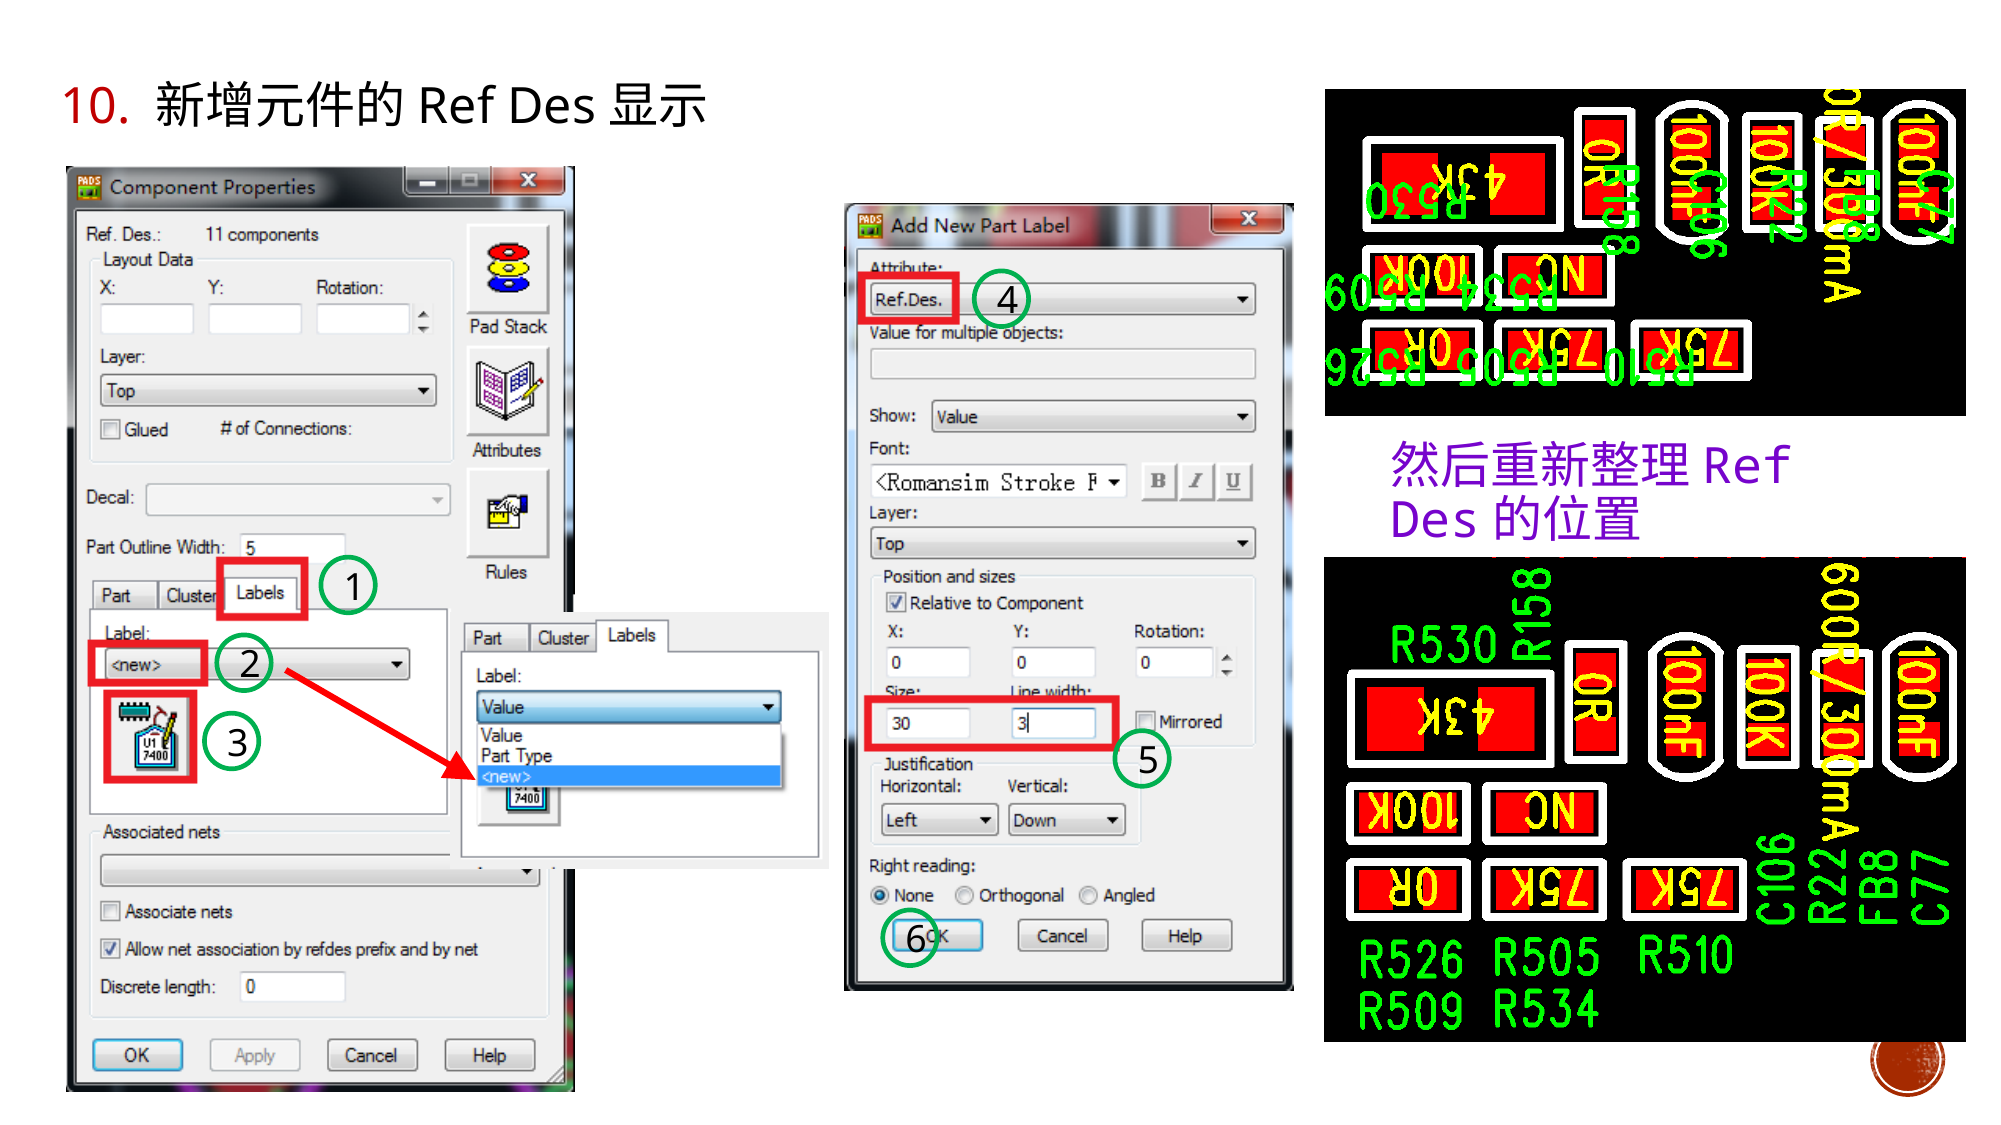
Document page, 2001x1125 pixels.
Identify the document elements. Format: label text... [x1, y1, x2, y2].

text_box 然后重新整理Ref Des的位置 [1375, 432, 1883, 557]
picture [1325, 89, 1966, 416]
picture [844, 206, 1294, 991]
text_box 10. 新增元件的Ref Des显示 [45, 72, 1863, 294]
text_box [288, 672, 474, 778]
picture [66, 170, 829, 1092]
picture [1324, 557, 1966, 1042]
